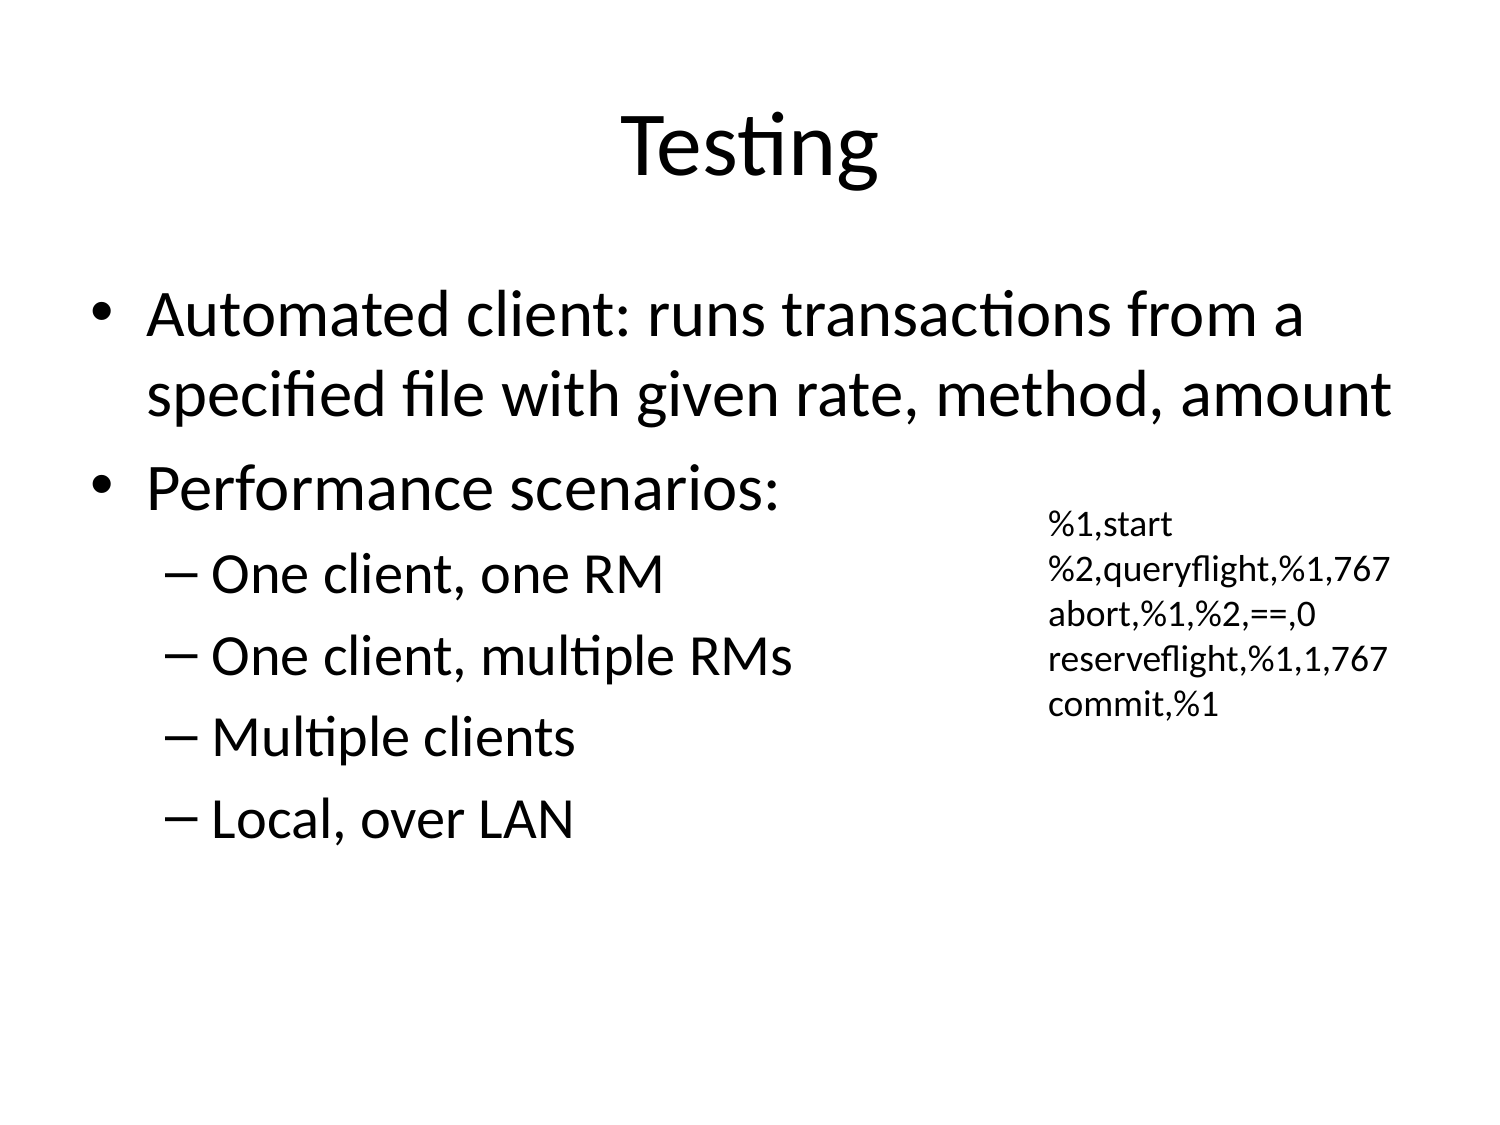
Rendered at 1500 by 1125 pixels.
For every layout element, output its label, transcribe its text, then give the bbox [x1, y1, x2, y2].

title Testing [75, 45, 1425, 233]
list Automated client: runs transactions from a specified file with given rate, method, amount Performance scenarios: One client, one RM One client, multiple RMs Multiple clients Local, over LAN [75, 262, 1425, 1005]
text_box %1,start %2,queryflight,%1,767 abort,%1,%2,==,0 reserveflight,%1,1,767 commit,%1 [1033, 491, 1444, 732]
